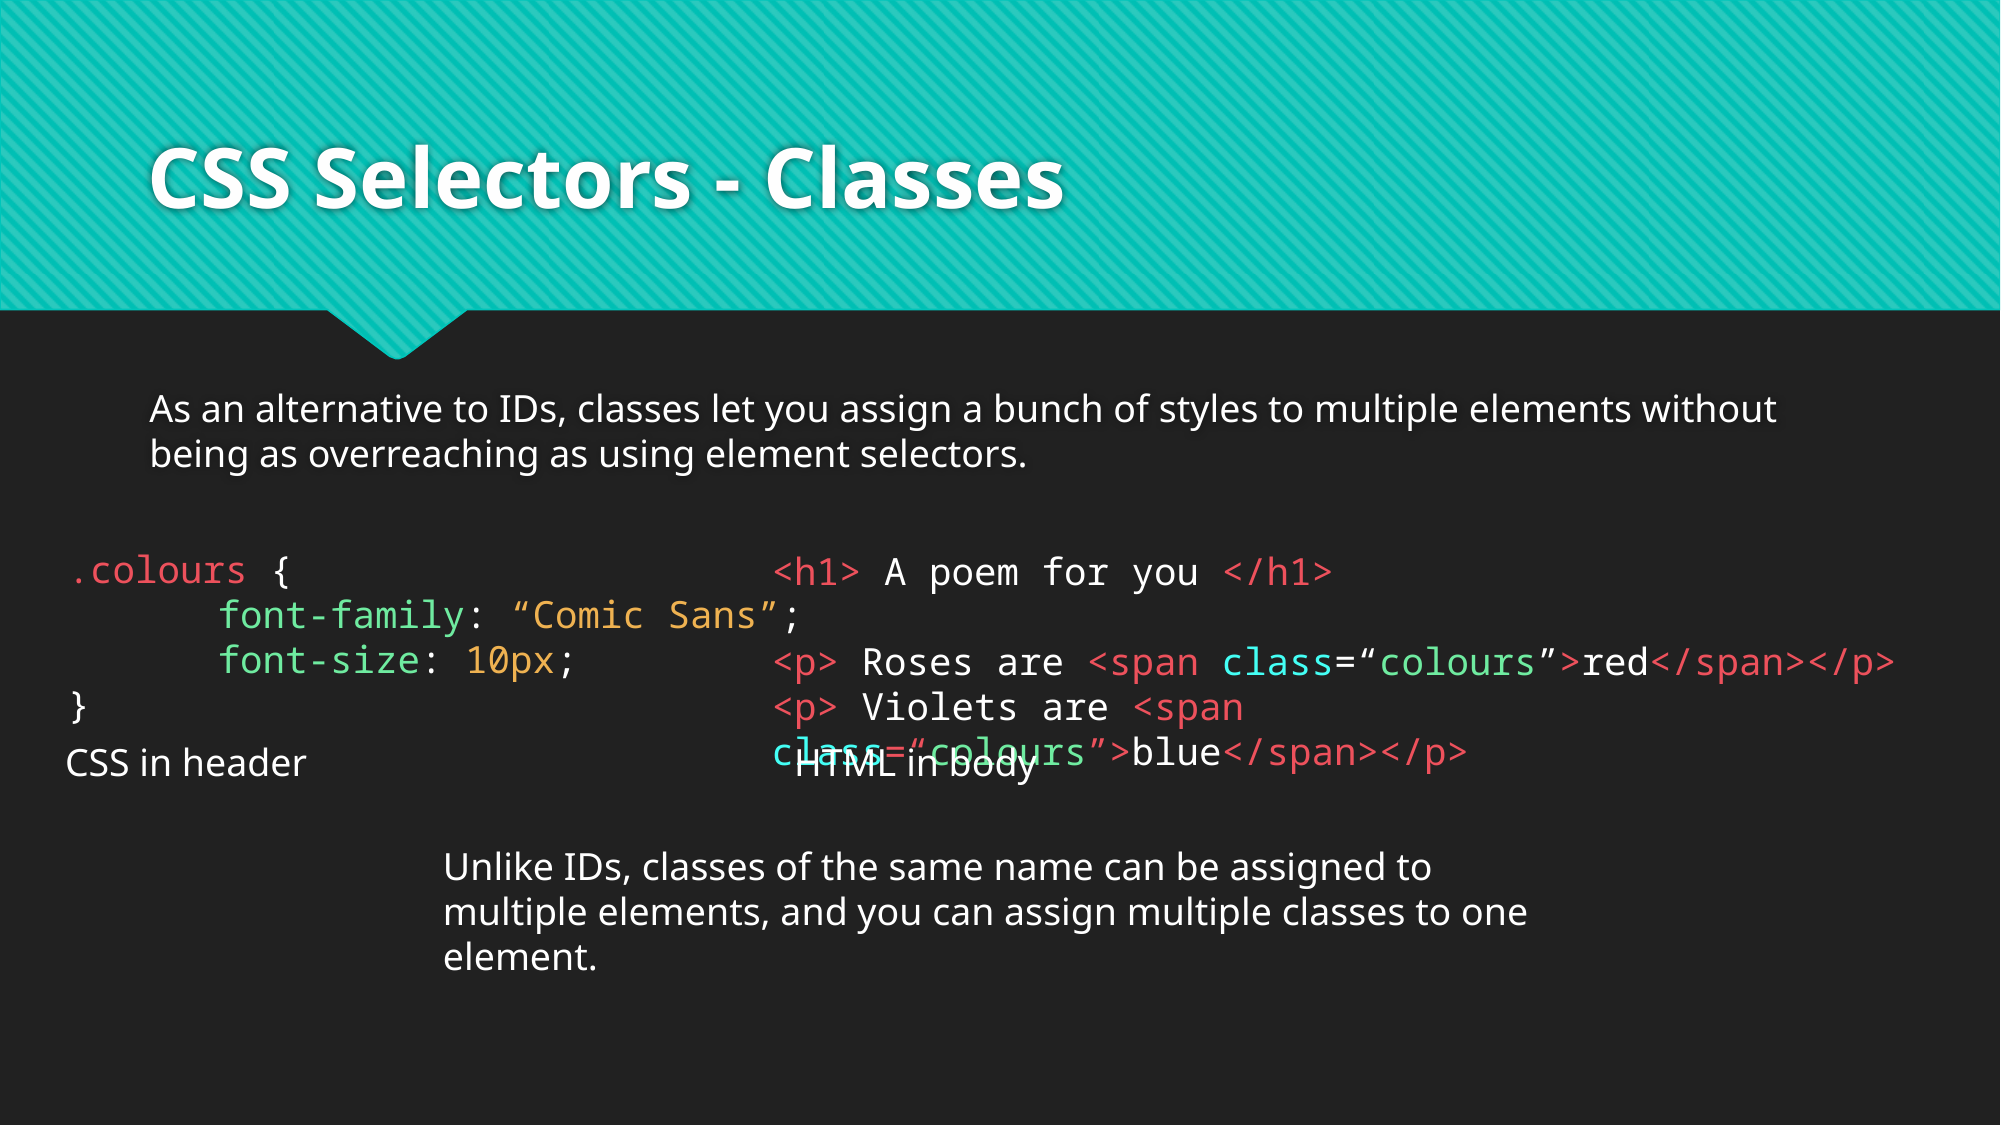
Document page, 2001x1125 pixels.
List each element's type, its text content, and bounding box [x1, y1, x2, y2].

list As an alternative to IDs, classes let you assign a bunch of styles to multiple elements without being as overreaching as using element selectors. [134, 364, 1866, 497]
title CSS Selectors - Classes [132, 73, 1868, 233]
text_box Unlike IDs, classes of the same name can be assigned to multiple elements, and you can assign multiple classes to one element. [428, 835, 1572, 986]
text_box .colours { font-family: “Comic Sans”; font-size: 10px; } [52, 538, 845, 731]
text_box CSS in header [50, 731, 779, 792]
text_box <h1> A poem for you </h1> <p> Roses are <span class=“colours”>red</span></p> <p> Violets are <span class=“colours”>blue</span></p> [756, 540, 1976, 781]
text_box HTML in body [779, 731, 1509, 792]
